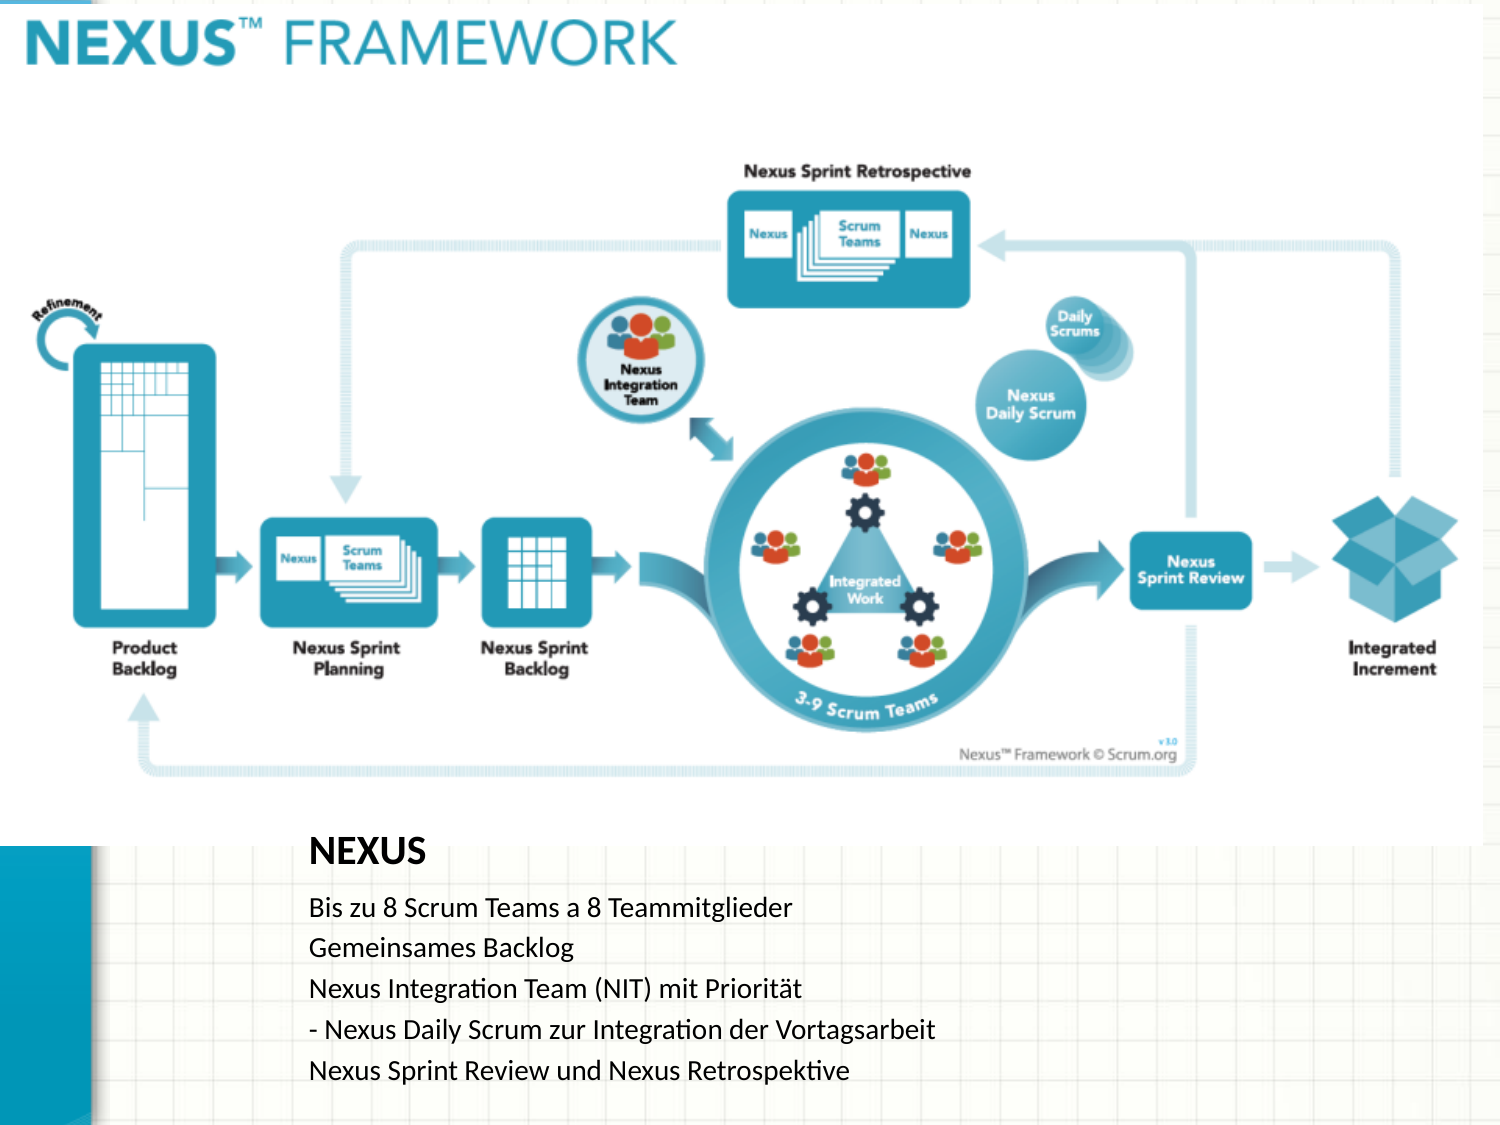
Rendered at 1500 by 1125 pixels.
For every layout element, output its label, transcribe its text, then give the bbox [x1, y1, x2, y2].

picture [0, 0, 1500, 1125]
list Bis zu 8 Scrum Teams a 8 Teammitglieder Gemeinsames Backlog Nexus Integration Team (NIT) mit Priorität - Nexus Daily Scrum zur Integration der Vortagsarbeit Nexus Sprint Review und Nexus Retrospektive [294, 880, 1194, 1106]
title NEXUS [294, 855, 1194, 880]
